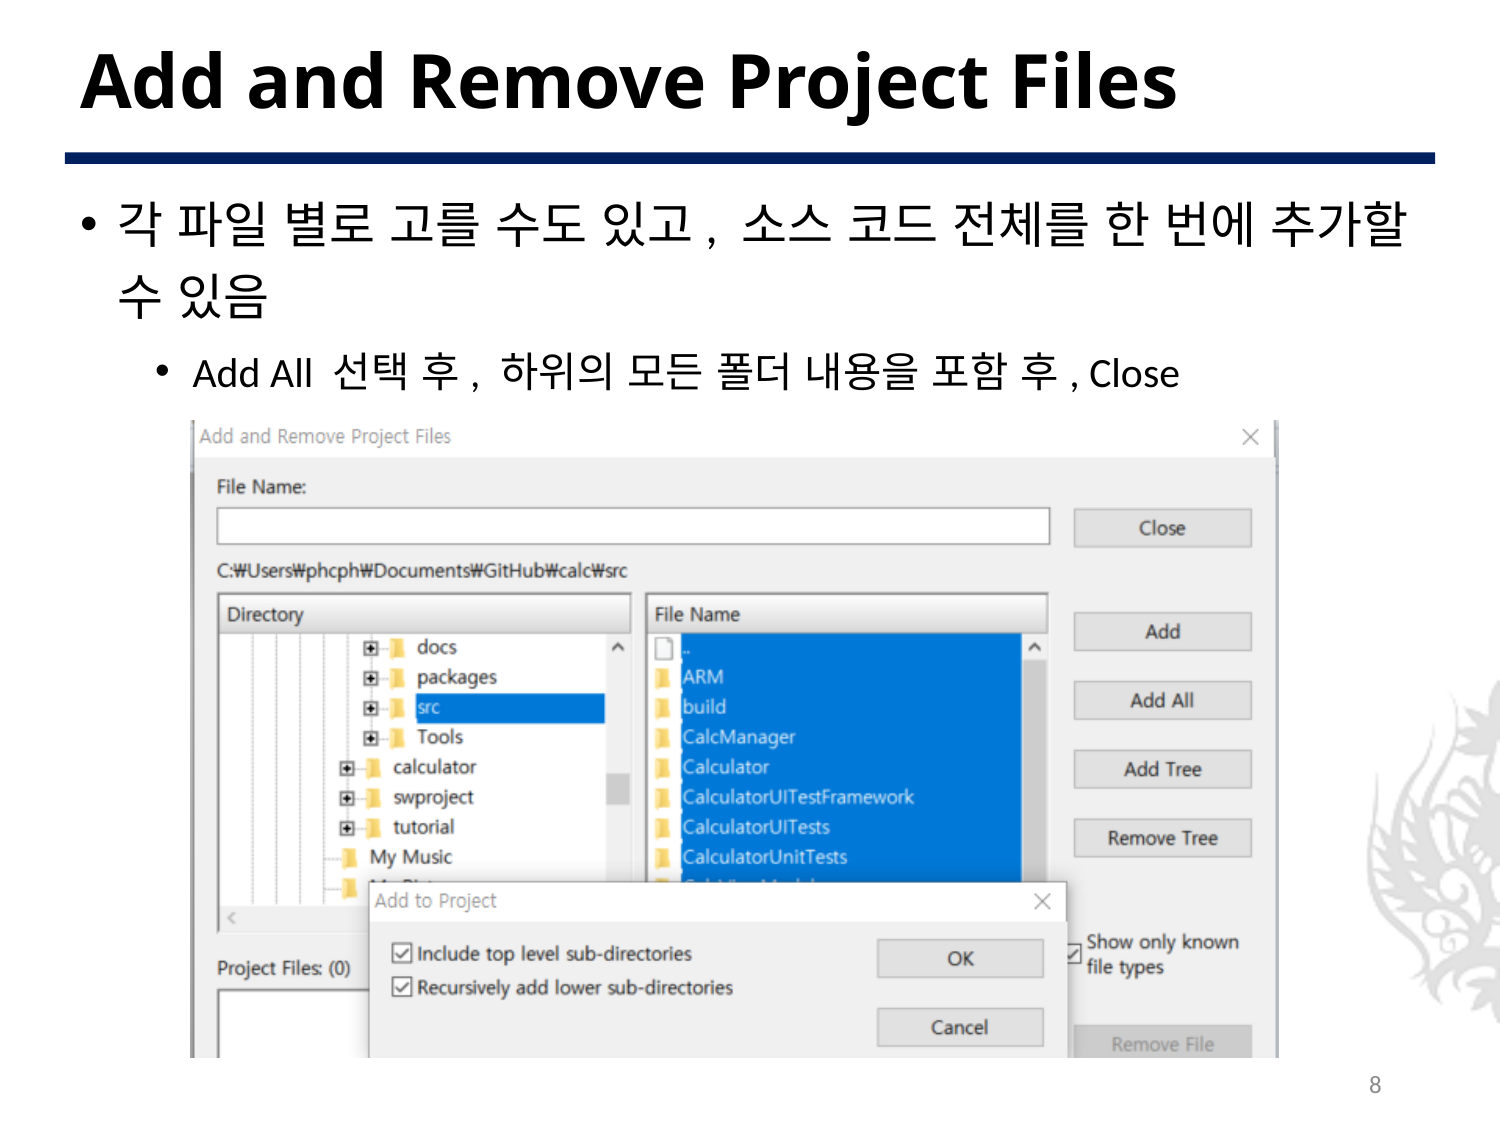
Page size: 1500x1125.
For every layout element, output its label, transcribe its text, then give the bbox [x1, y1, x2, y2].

title Add and Remove Project Files [64, 26, 1436, 143]
slide_number 8 [1059, 1057, 1397, 1111]
picture [190, 420, 1279, 1058]
list 각 파일 별로 고를 수도 있고, 소스 코드 전체를 한 번에 추가할 수 있음 Add All 선택 후, 하위의 모든 폴더 내용을 포함 후, Close [64, 173, 1436, 1039]
